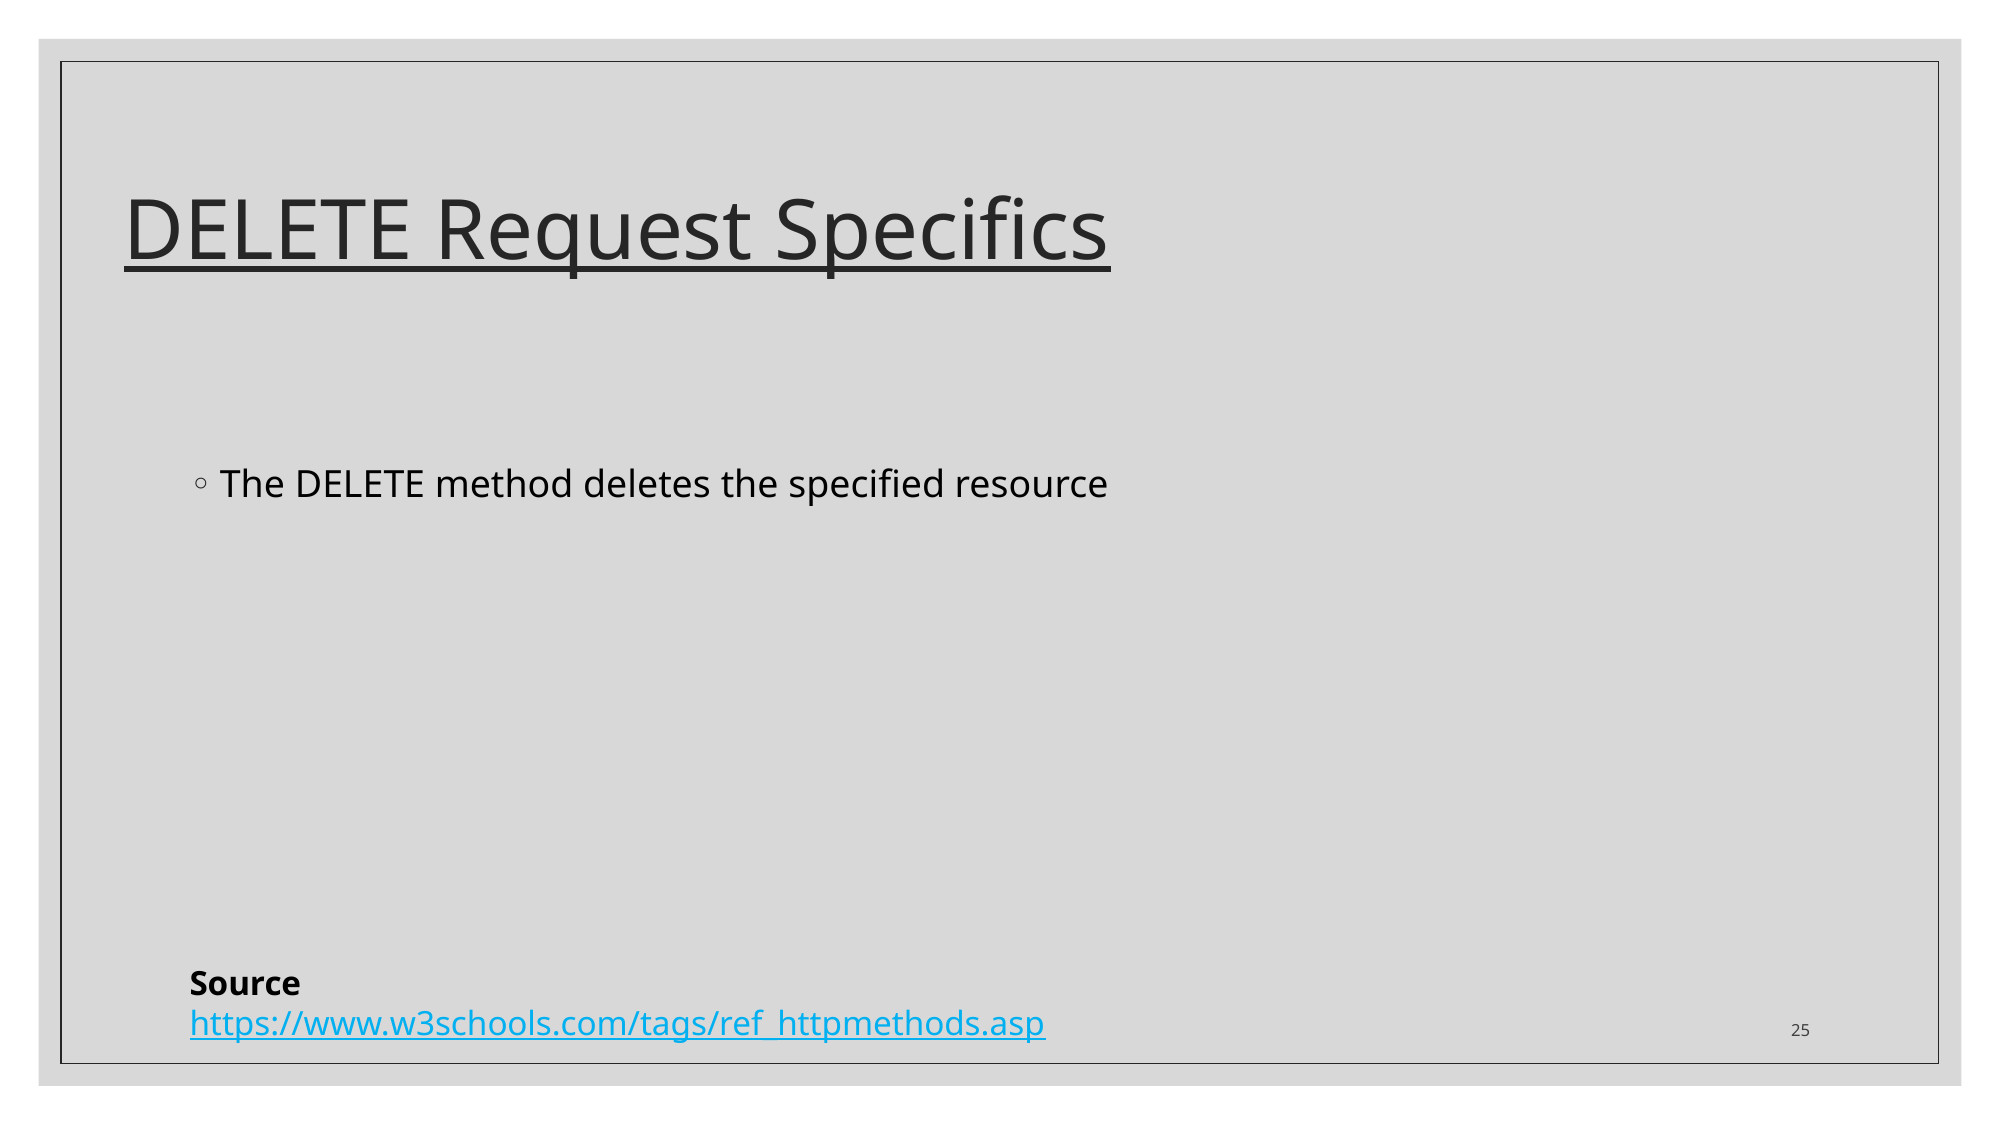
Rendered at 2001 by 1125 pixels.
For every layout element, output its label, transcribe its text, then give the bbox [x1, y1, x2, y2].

text_box Source https://www.w3schools.com/tags/ref_httpmethods.asp [174, 954, 1825, 1055]
list The DELETE method deletes the specified resource [174, 448, 1825, 937]
title DELETE Request Specifics [108, 120, 1795, 346]
